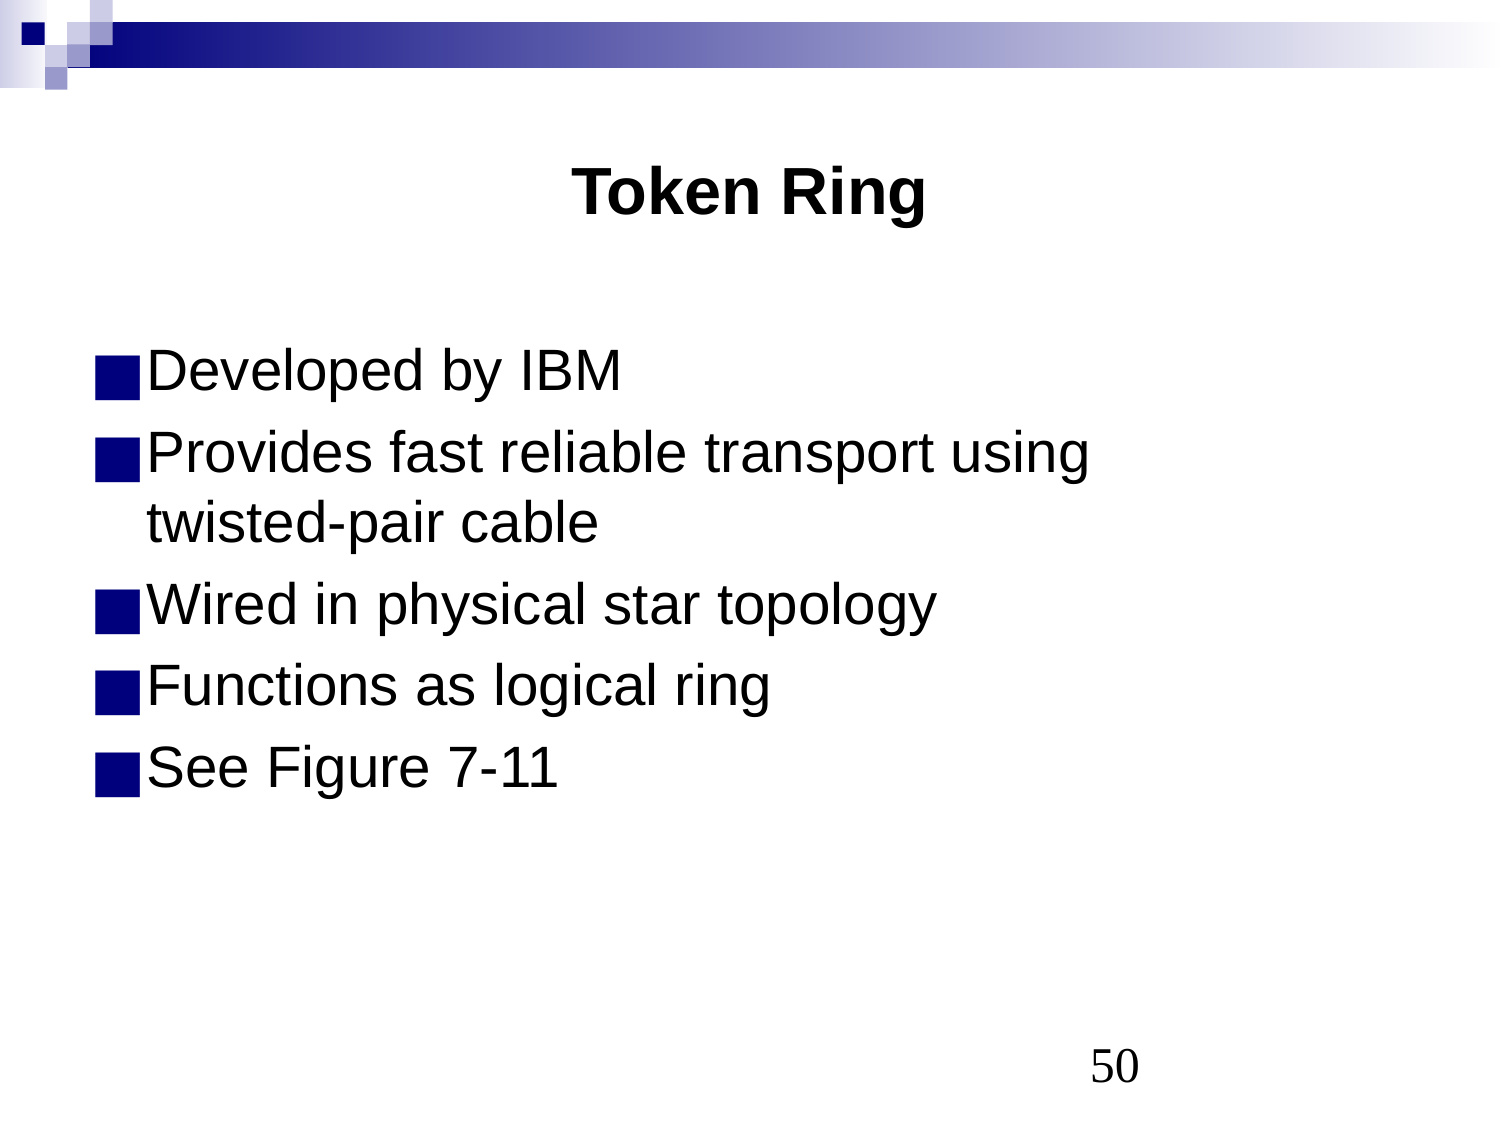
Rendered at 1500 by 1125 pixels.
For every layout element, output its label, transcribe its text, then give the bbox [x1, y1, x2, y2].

slide_number ‹#› [1074, 1025, 1425, 1100]
title Token Ring [75, 75, 1425, 300]
list Developed by IBM Provides fast reliable transport using twisted-pair cable Wired in physical star topology Functions as logical ring See Figure 7-11 [75, 324, 1425, 963]
